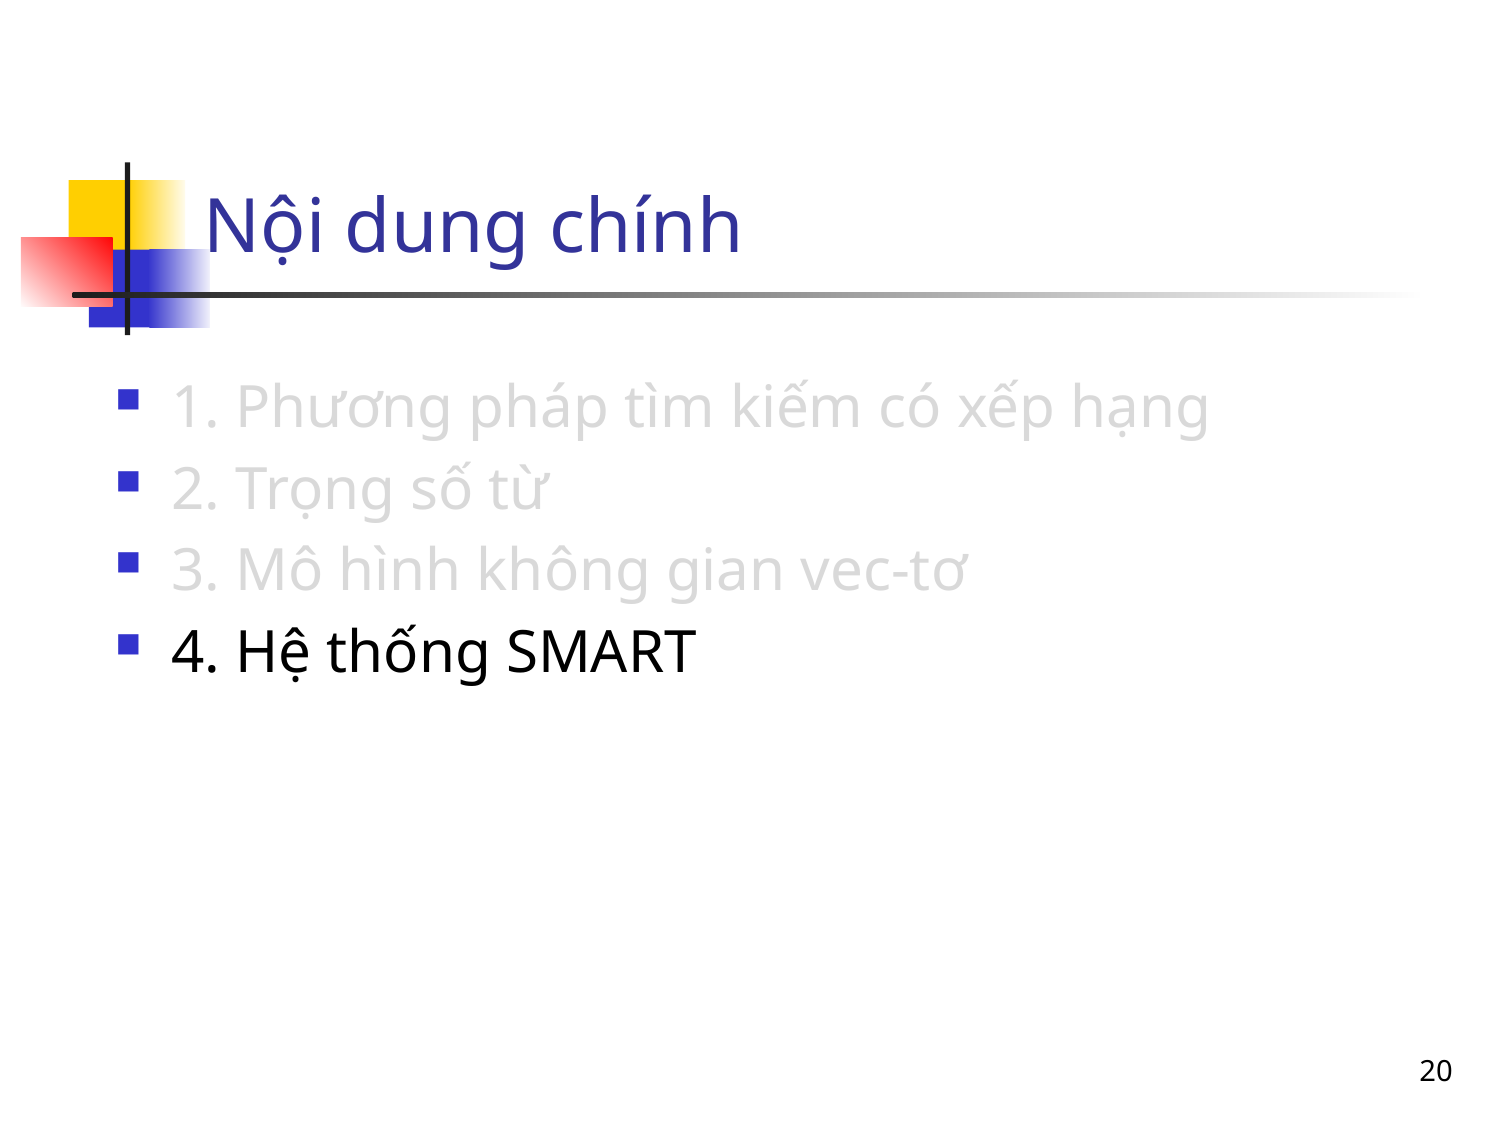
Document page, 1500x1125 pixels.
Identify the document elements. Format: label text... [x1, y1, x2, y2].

list 1. Phương pháp tìm kiếm có xếp hạng 2. Trọng số từ 3. Mô hình không gian vec-tơ 4. Hệ thống SMART [100, 361, 1469, 1006]
slide_number 20 [1155, 1024, 1468, 1100]
title Nội dung chính [188, 35, 1468, 275]
